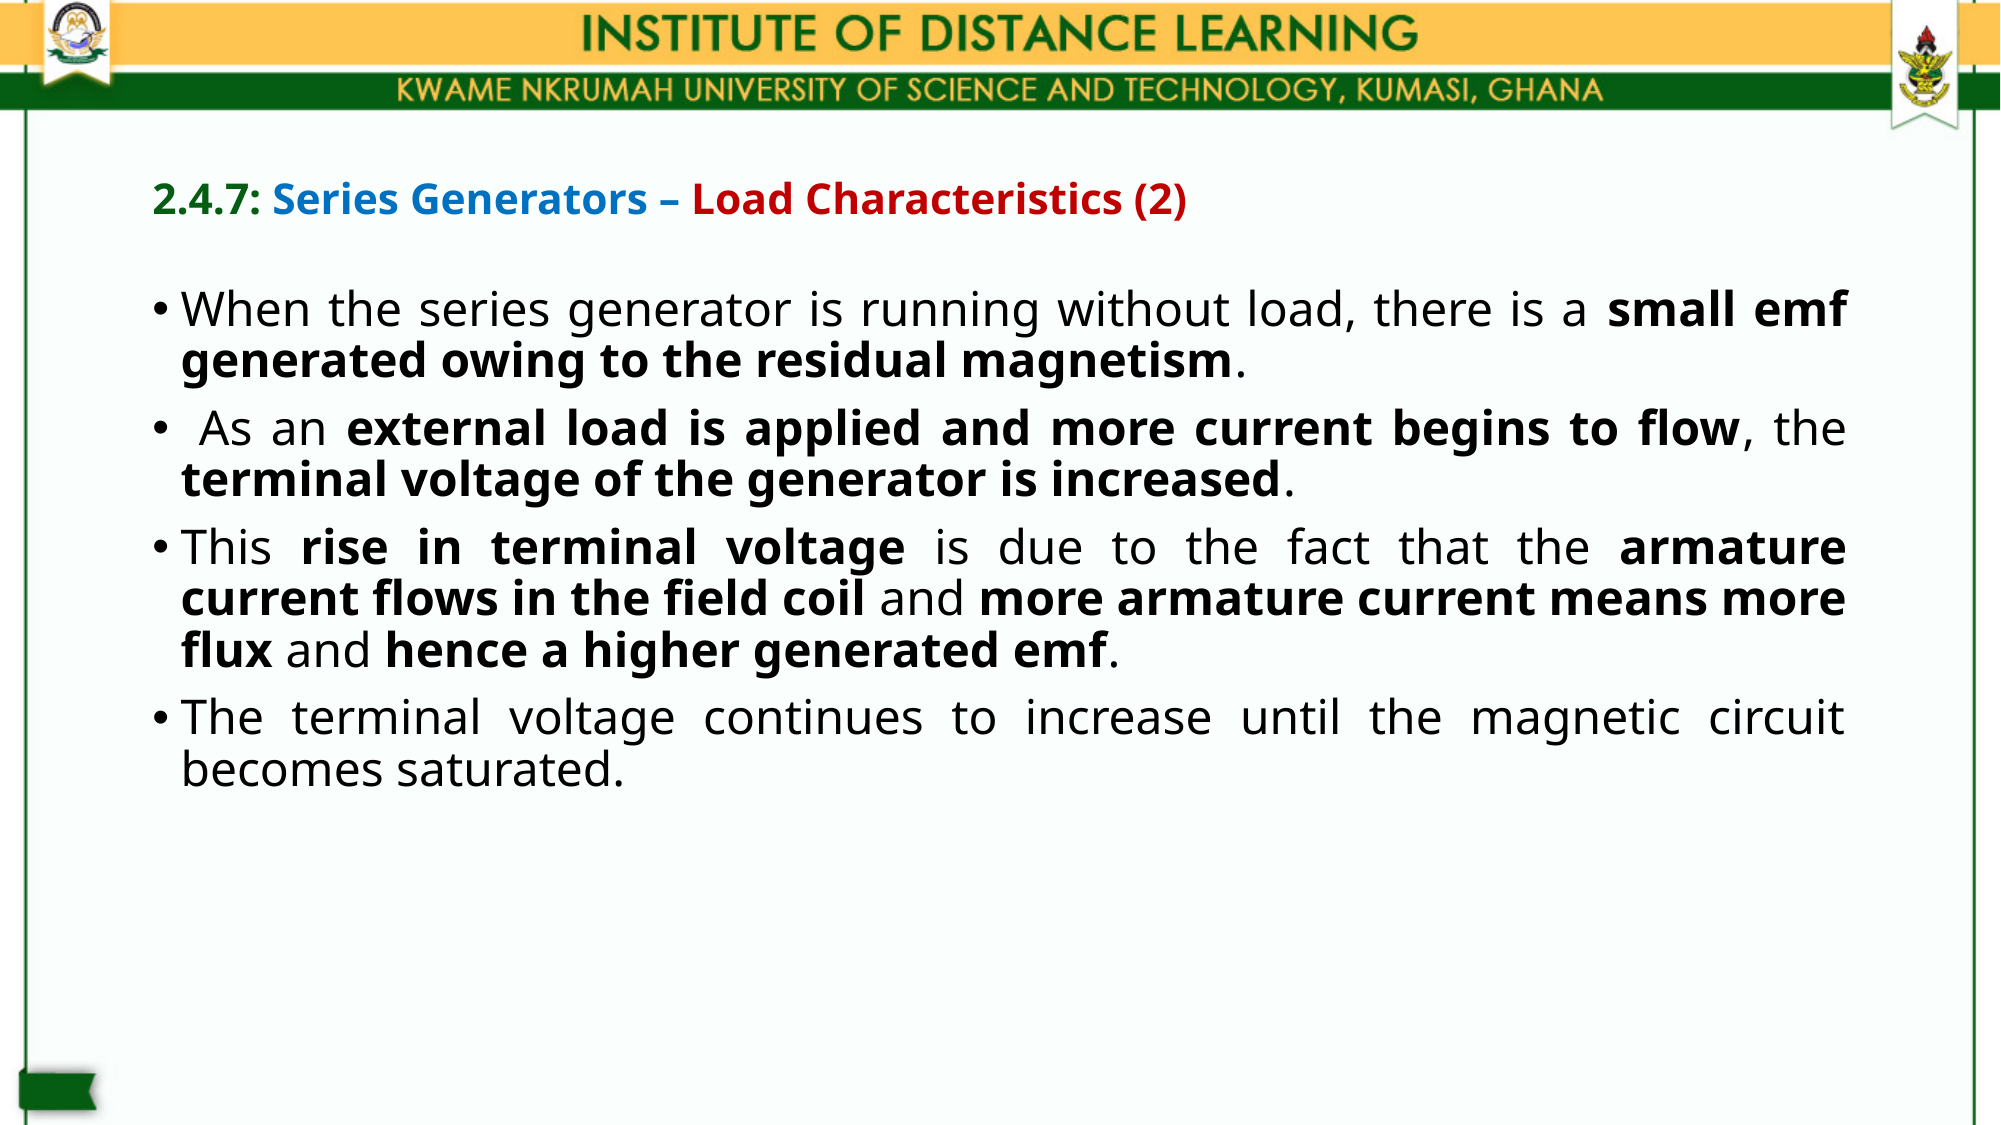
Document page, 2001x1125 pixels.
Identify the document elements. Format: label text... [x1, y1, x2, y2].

picture [0, 0, 2001, 1125]
title 2.4.7: Series Generators – Load Characteristics (2) [137, 129, 1863, 278]
list When the series generator is running without load, there is a small emf generated owing to the residual magnetism. As an external load is applied and more current begins to flow, the terminal voltage of the generator is increased. This rise in terminal voltage is due to the fact that the armature current flows in the field coil and more armature current means more flux and hence a higher generated emf. The terminal voltage continues to increase until the magnetic circuit becomes saturated. [137, 278, 1863, 1055]
